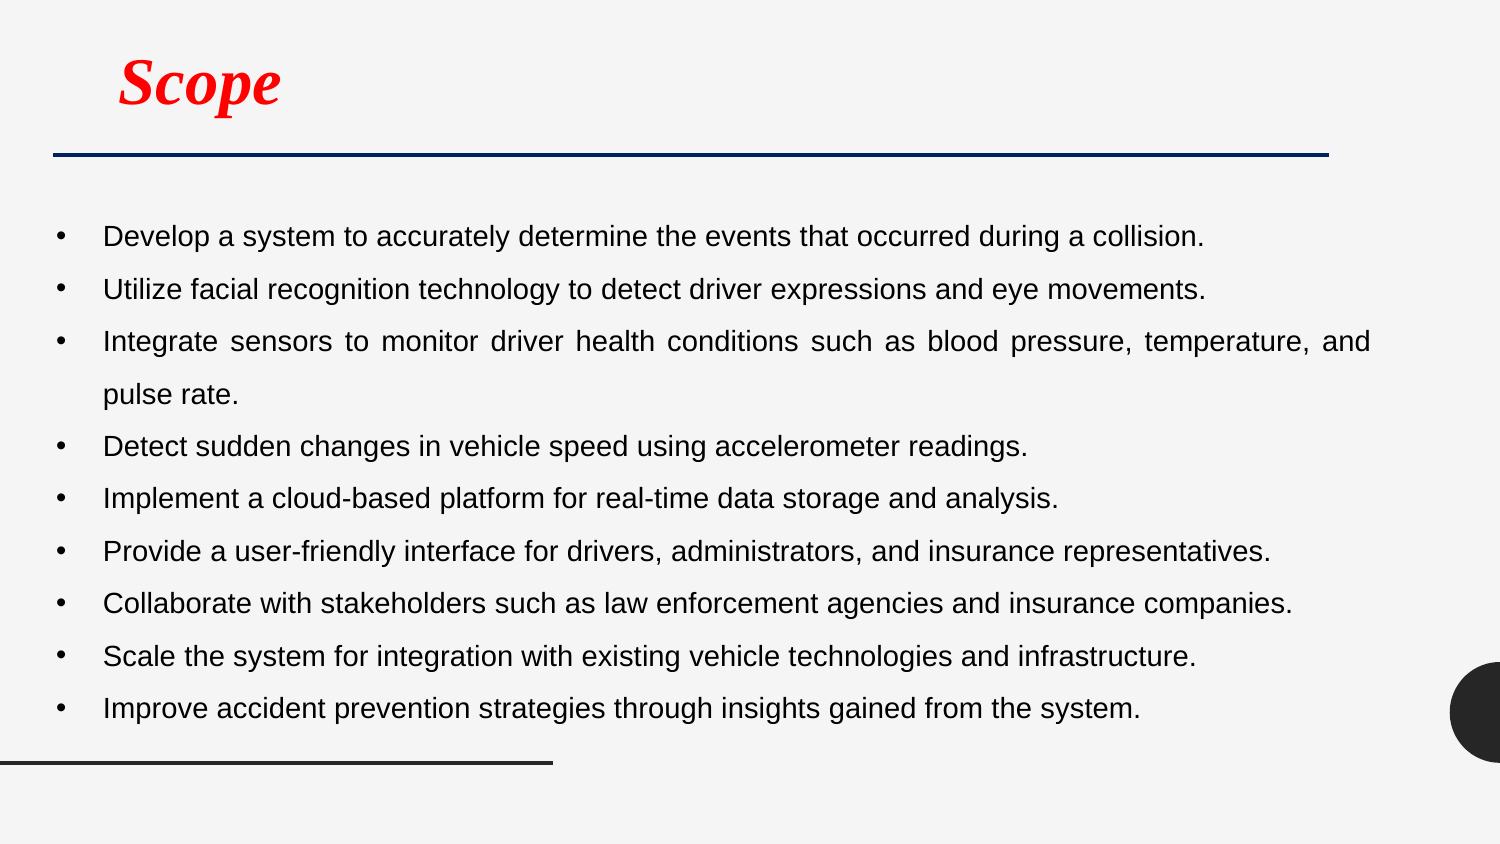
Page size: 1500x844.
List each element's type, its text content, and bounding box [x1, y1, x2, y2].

text_box Scope [0, 32, 550, 127]
text_box Develop a system to accurately determine the events that occurred during a collision. Utilize facial recognition technology to detect driver expressions and eye movements. Integrate sensors to monitor driver health conditions such as blood pressure, temperature, and pulse rate. Detect sudden changes in vehicle speed using accelerometer readings. Implement a cloud-based platform for real-time data storage and analysis. Provide a user-friendly interface for drivers, administrators, and insurance representatives. Collaborate with stakeholders such as law enforcement agencies and insurance companies. Scale the system for integration with existing vehicle technologies and infrastructure. Improve accident prevention strategies through insights gained from the system. [41, 192, 1388, 732]
